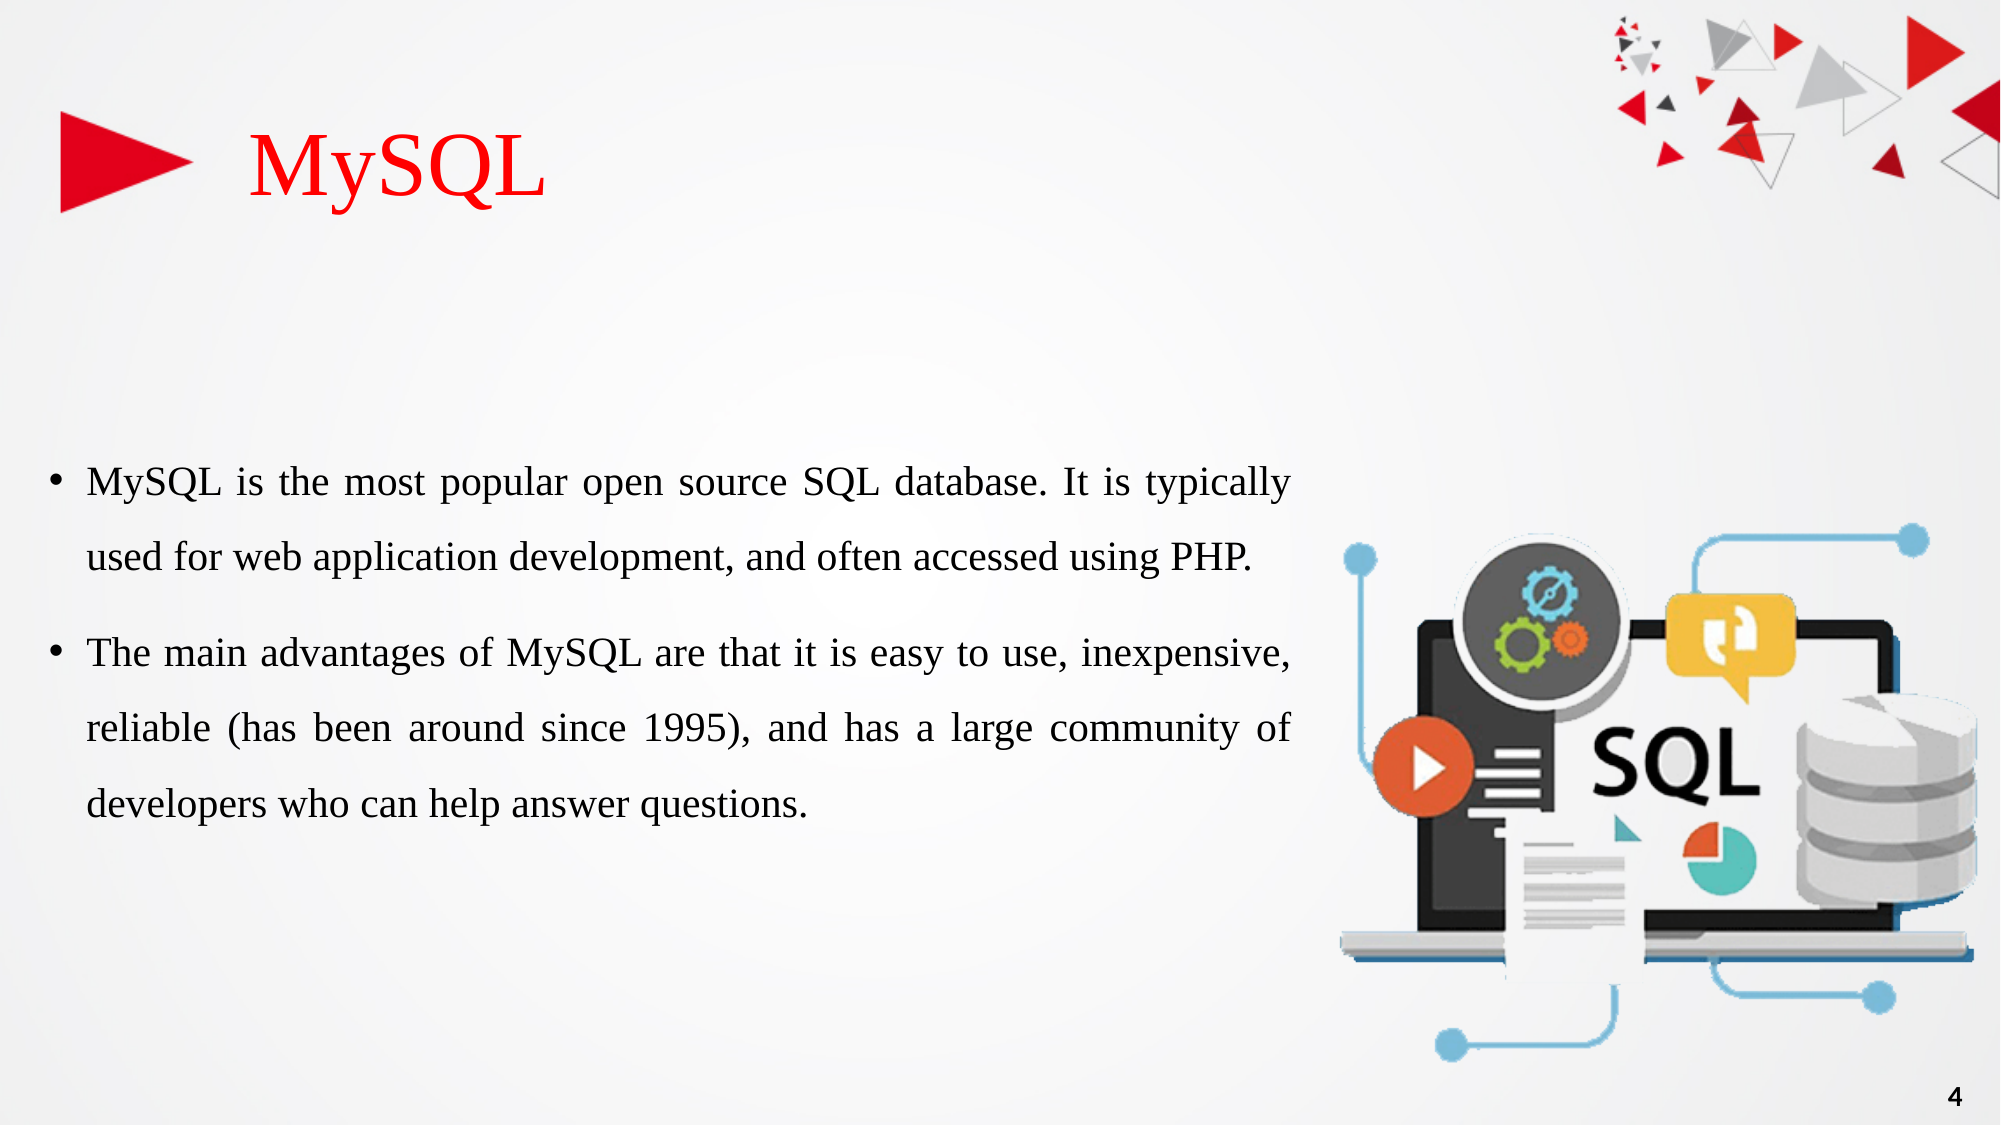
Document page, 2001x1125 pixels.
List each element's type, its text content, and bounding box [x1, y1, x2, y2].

picture [0, 0, 2001, 1125]
text_box MySQL is the most popular open source SQL database. It is typically used for web application development, and often accessed using PHP. The main advantages of MySQL are that it is easy to use, inexpensive, reliable (has been around since 1995), and has a large community of developers who can help answer questions. [33, 421, 832, 1069]
text_box MySQL [233, 57, 1940, 274]
